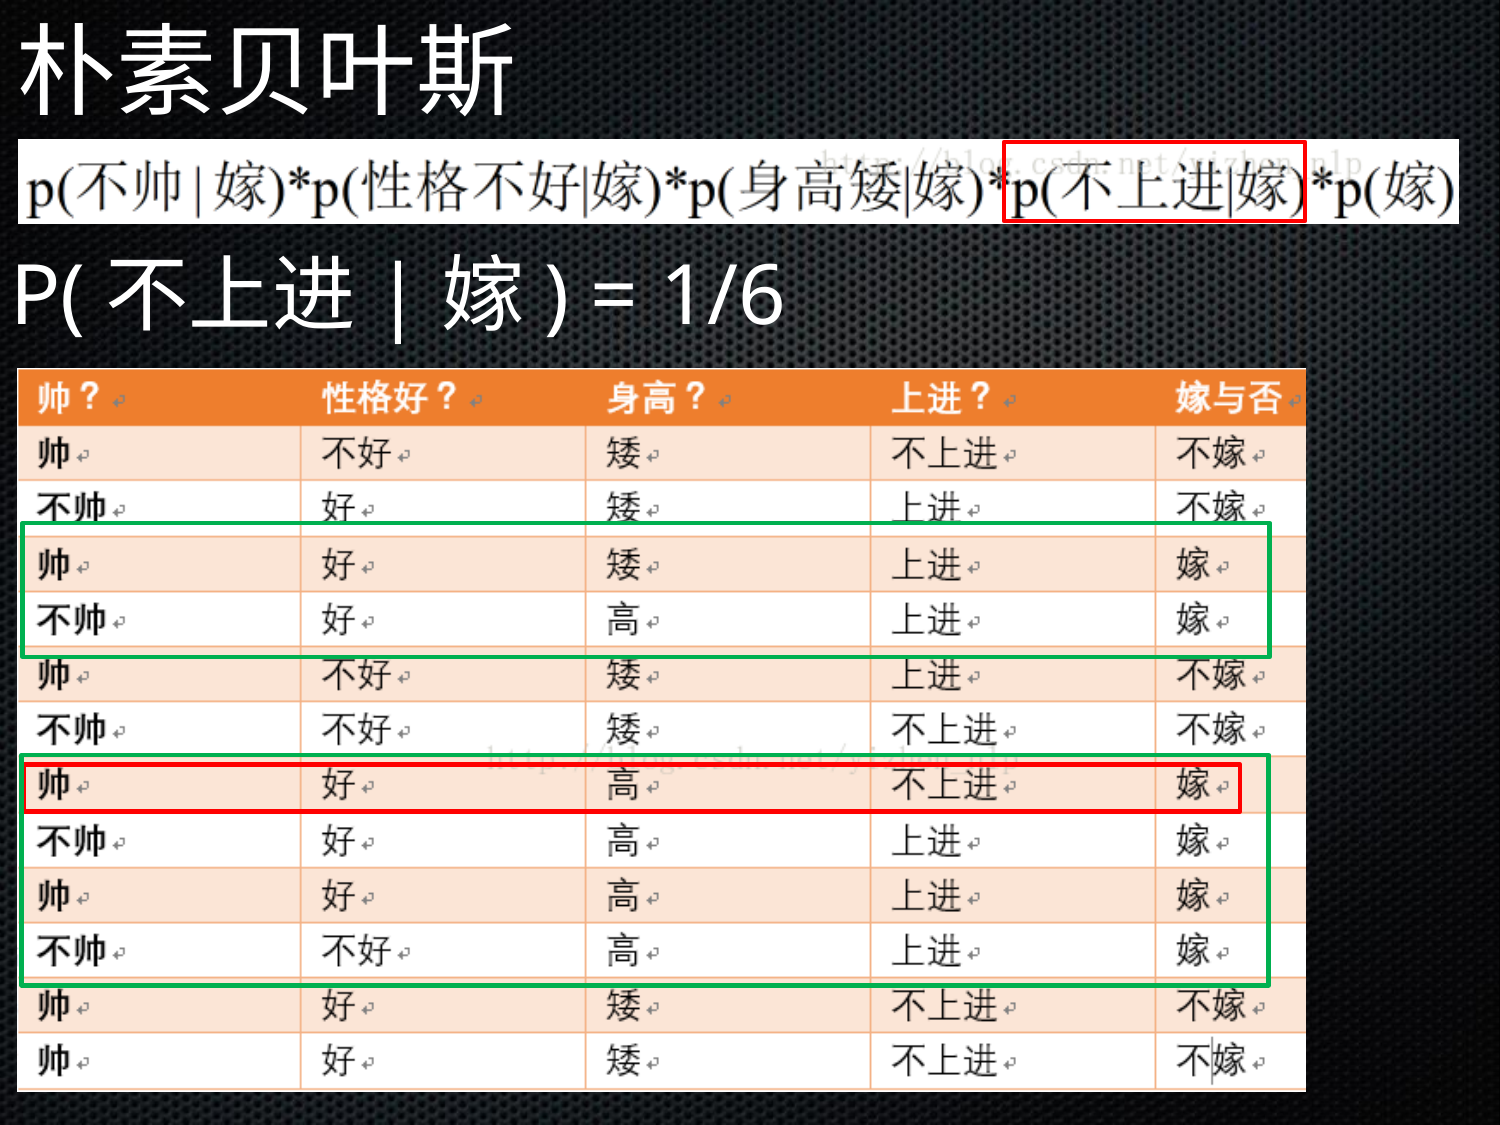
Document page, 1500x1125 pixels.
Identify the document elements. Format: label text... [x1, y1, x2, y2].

text_box 朴素贝叶斯 [2, 0, 1137, 135]
text_box P(不上进|嫁) = 1/6 [0, 233, 1496, 349]
picture [0, 0, 1500, 1125]
